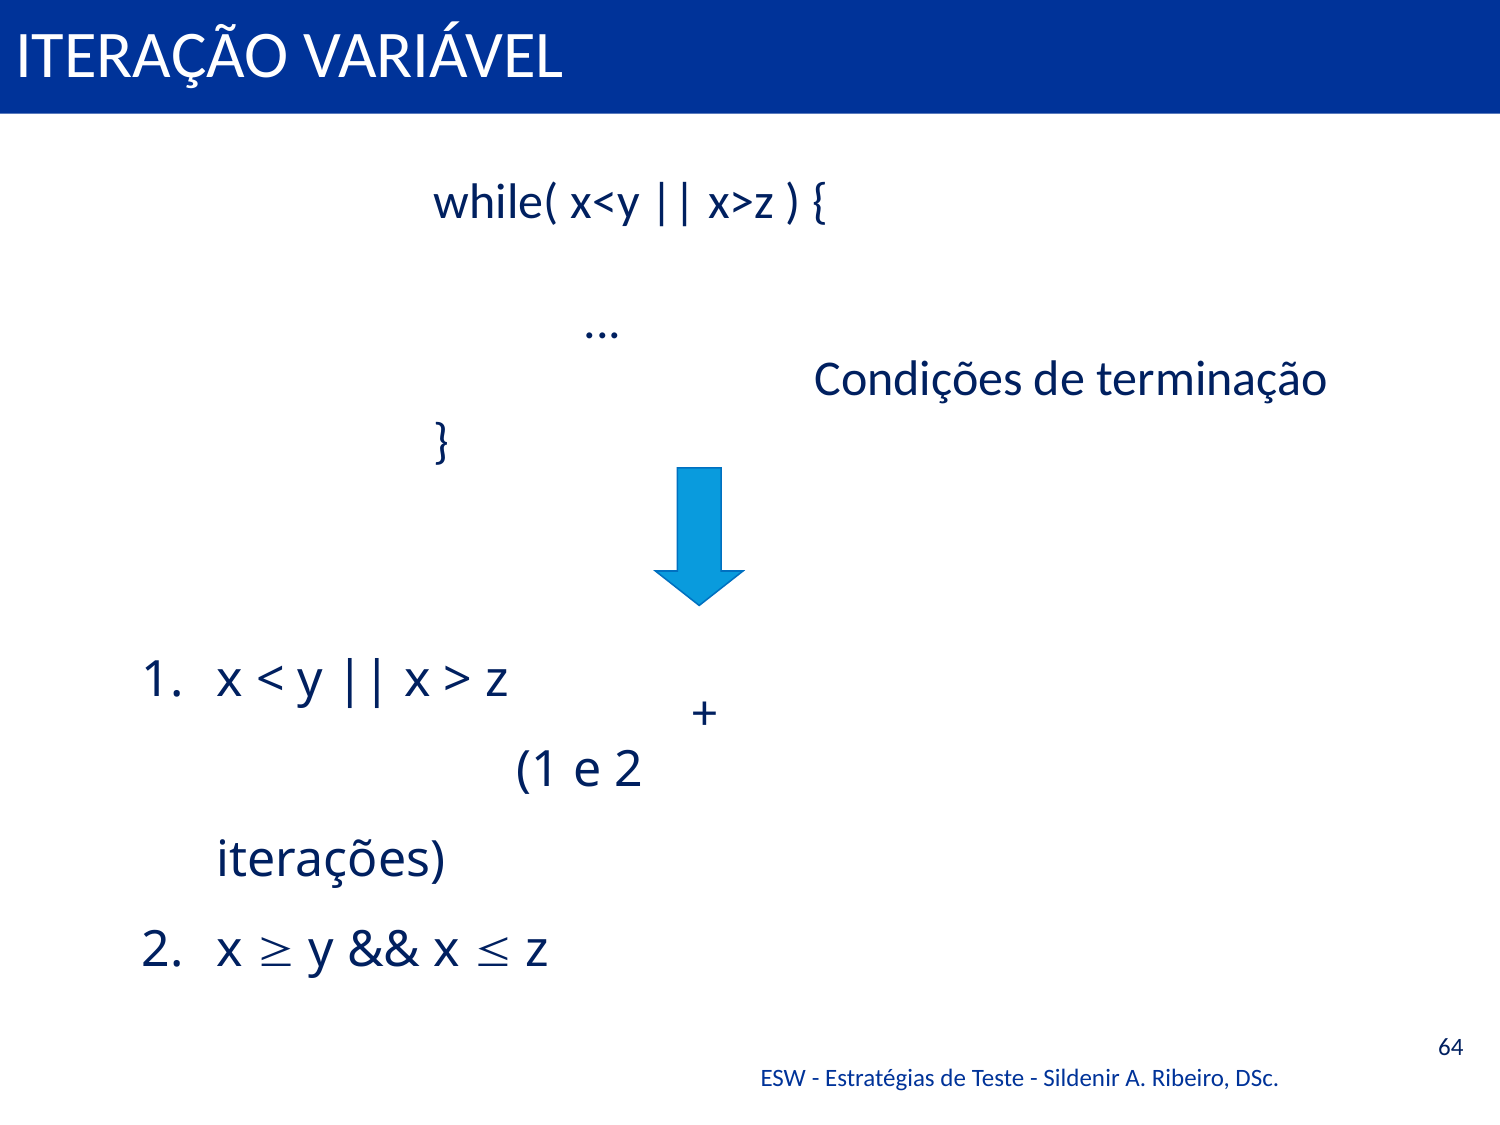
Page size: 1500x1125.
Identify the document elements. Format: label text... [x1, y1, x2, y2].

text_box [126, 160, 1346, 895]
footer ESW - Estratégias de Teste - Sildenir A. Ribeiro, DSc. [687, 1053, 1354, 1114]
slide_number 64 [1423, 1023, 1483, 1084]
title Iteração Variável [0, 0, 1500, 114]
